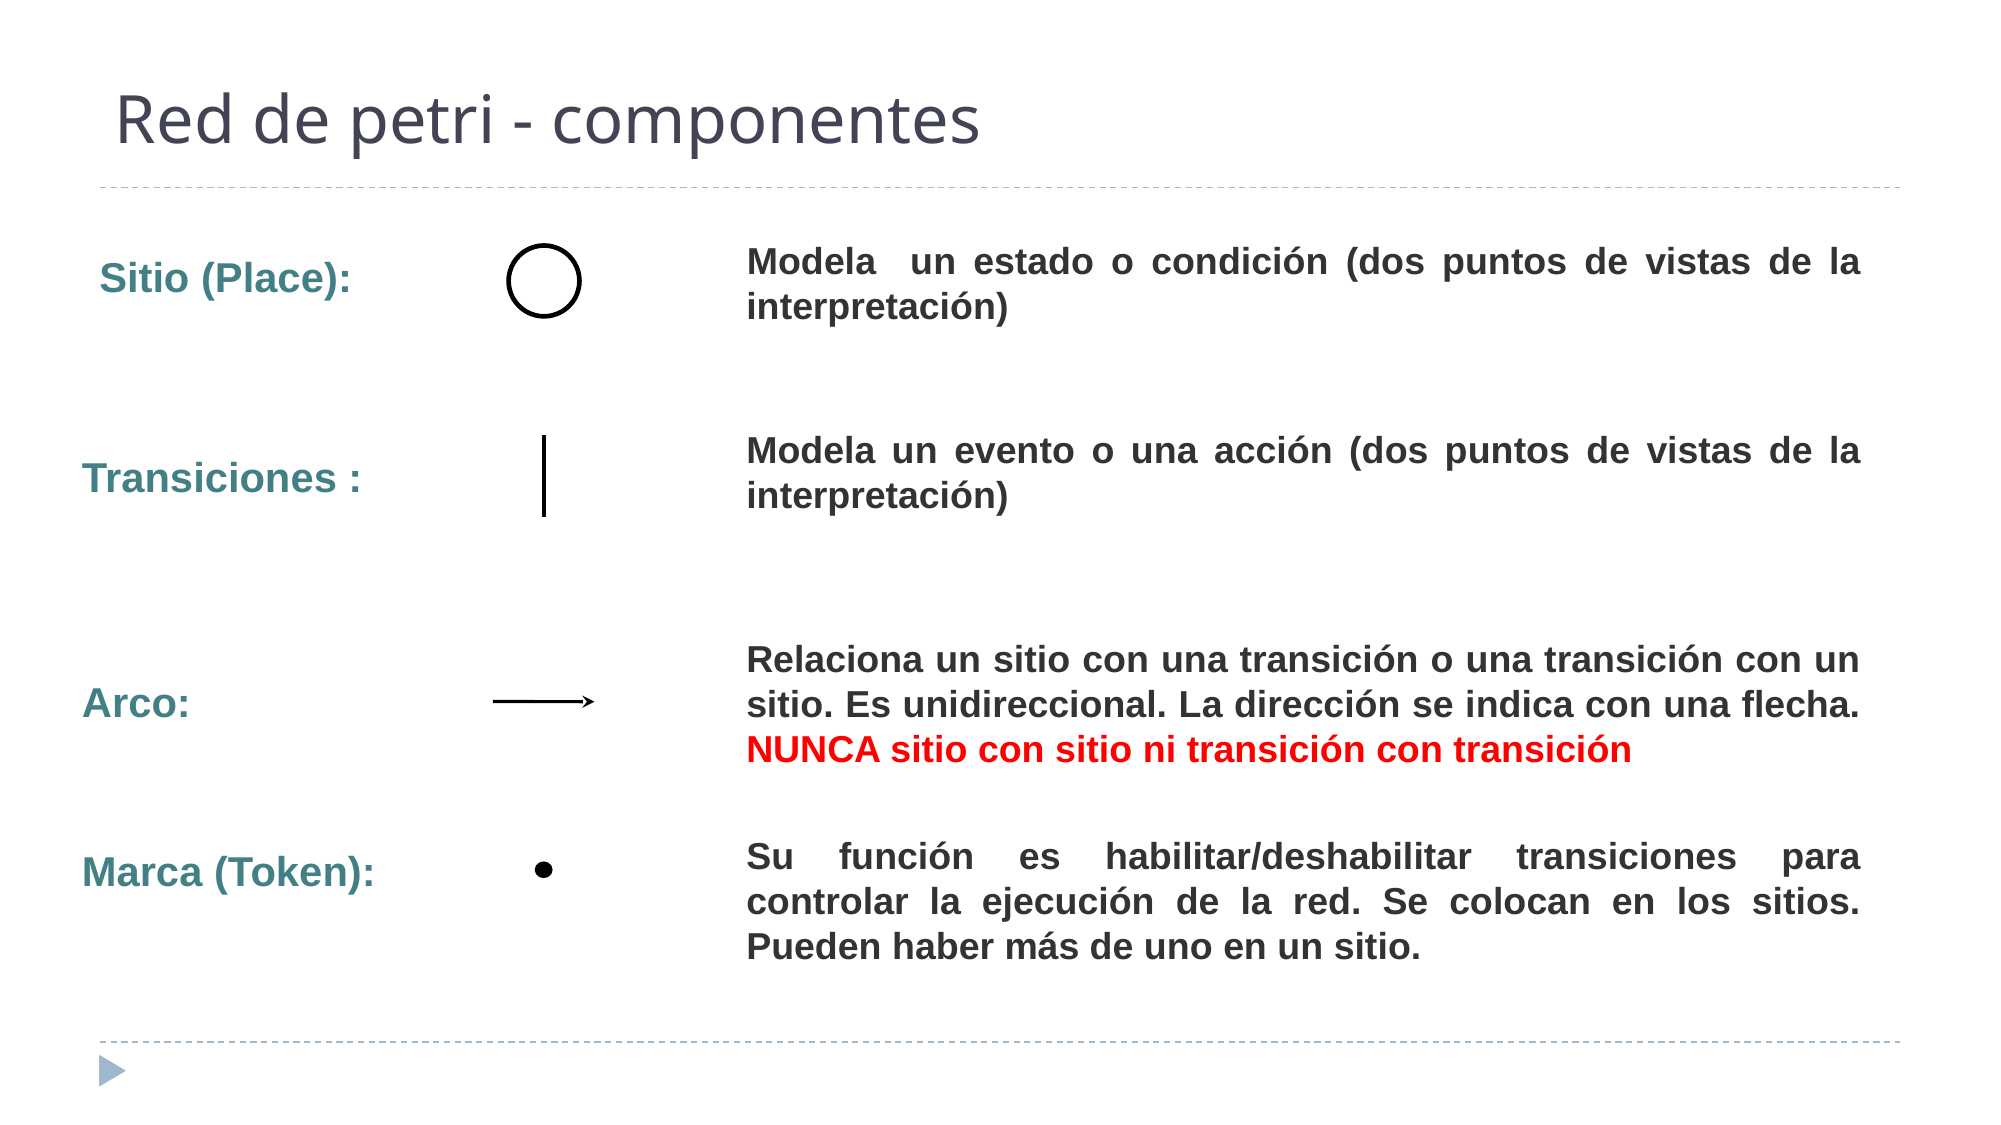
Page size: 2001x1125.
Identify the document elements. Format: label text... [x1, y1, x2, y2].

text_box Modela un estado o condición (dos puntos de vistas de la interpretación) Modela un evento o una acción (dos puntos de vistas de la interpretación) Relaciona un sitio con una transición o una transición con un sitio. Es unidireccional. La dirección se indica con una flecha. NUNCA sitio con sitio ni transición con transición Su función es habilitar/deshabilitar transiciones para controlar la ejecución de la red. Se colocan en los sitios. Pueden haber más de uno en un sitio. [731, 173, 1877, 1083]
text_box Sitio (Place): Transiciones : Arco: Marca (Token): [67, 187, 479, 1083]
title Red de petri - componentes [99, 69, 1900, 188]
text_box [508, 245, 580, 317]
text_box [535, 862, 552, 878]
